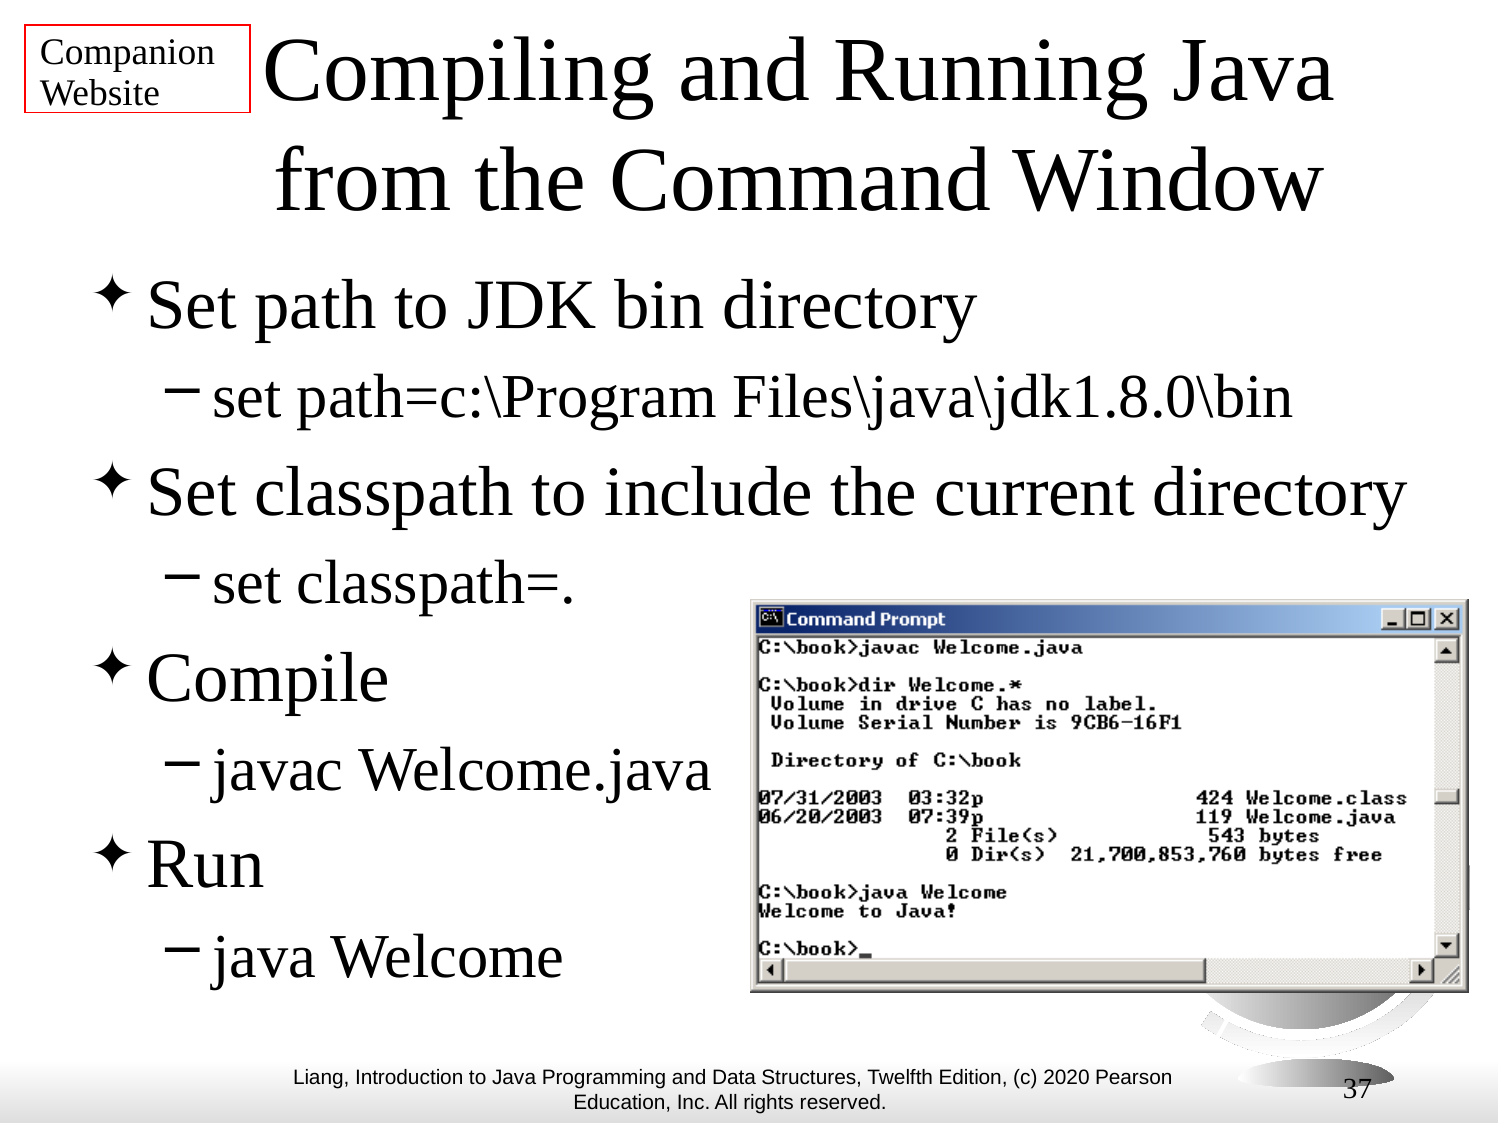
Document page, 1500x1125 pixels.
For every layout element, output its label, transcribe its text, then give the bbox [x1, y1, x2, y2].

picture [749, 599, 1469, 993]
text_box Companion Website [24, 24, 250, 113]
list Set path to JDK bin directory set path=c:\Program Files\java\jdk1.8.0\bin Set classpath to include the current directory set classpath=. Compile javac Welcome.java Run java Welcome [75, 249, 1450, 1038]
slide_number 37 [1074, 1049, 1388, 1125]
title Compiling and Running Java from the Command Window [225, 24, 1375, 213]
